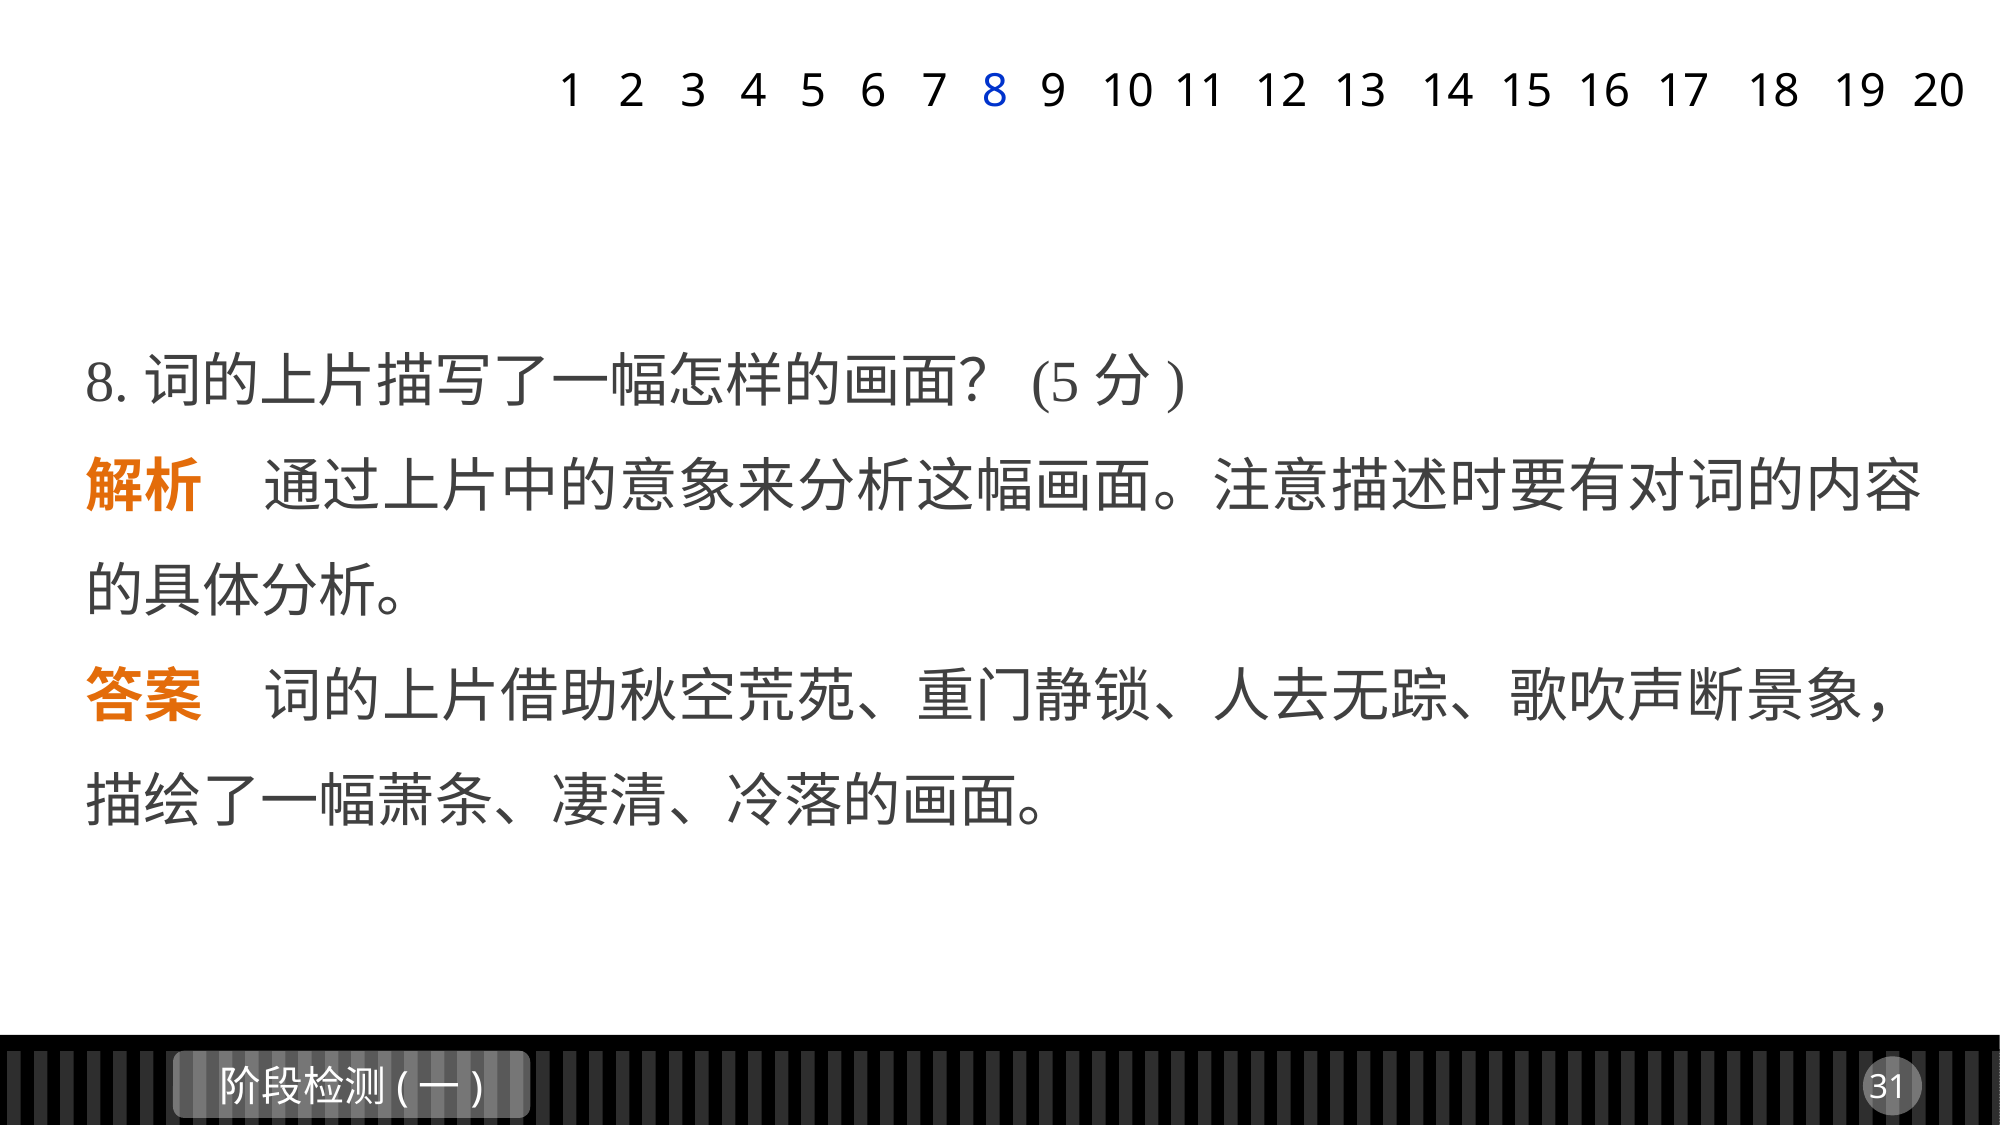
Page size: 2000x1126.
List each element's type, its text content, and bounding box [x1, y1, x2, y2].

text_box 13 [1311, 54, 1398, 122]
text_box 12 [1232, 54, 1311, 122]
text_box 14 [1398, 54, 1477, 122]
text_box 5 [780, 54, 838, 122]
text_box 8.词的上片描写了一幅怎样的画面？(5分) 解析 通过上片中的意象来分析这幅画面。注意描述时要有对词的内容的具体分析。 答案 词的上片借助秋空荒苑、重门静锁、人去无踪、歌吹声断景象，描绘了一幅萧条、凄清、冷落的画面。 [70, 300, 1938, 841]
text_box 3 [661, 54, 718, 122]
text_box 11 [1151, 54, 1232, 122]
text_box 7 [902, 54, 960, 122]
text_box 17 [1634, 54, 1721, 122]
text_box 1 [539, 54, 596, 122]
text_box 19 [1811, 54, 1890, 122]
text_box 10 [1079, 55, 1151, 122]
text_box 16 [1555, 54, 1634, 122]
text_box 8 [962, 54, 1020, 122]
text_box 4 [721, 54, 778, 122]
text_box 20 [1890, 54, 1977, 122]
text_box 9 [1020, 54, 1078, 122]
text_box 18 [1725, 54, 1811, 122]
text_box 6 [840, 54, 898, 122]
text_box 15 [1477, 54, 1555, 122]
text_box 2 [599, 54, 656, 122]
